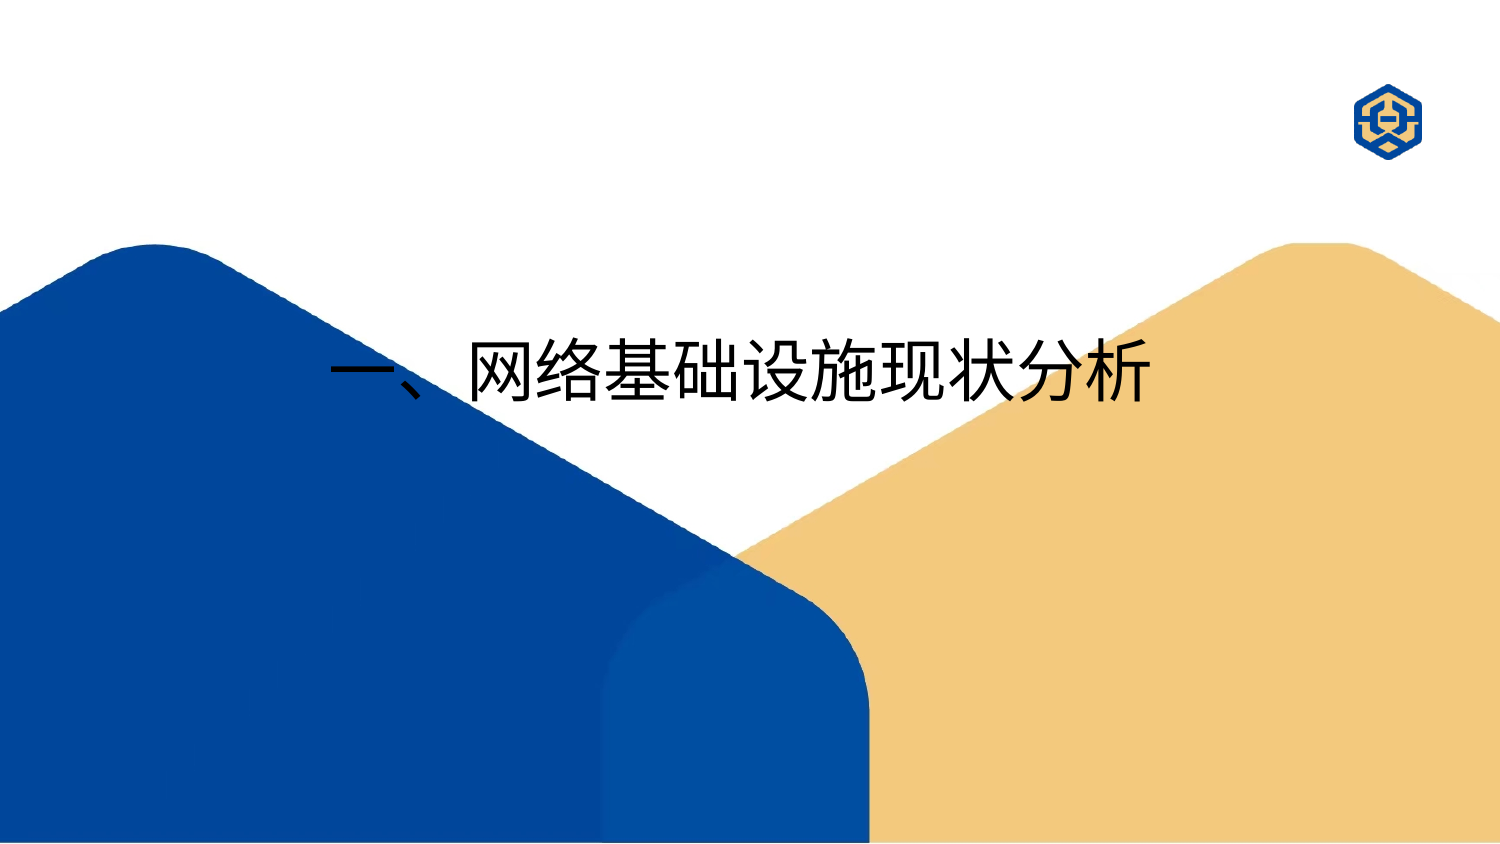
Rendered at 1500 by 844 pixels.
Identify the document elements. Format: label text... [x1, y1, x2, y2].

title 一、网络基础设施现状分析 [313, 232, 1205, 422]
picture [0, 0, 1500, 844]
